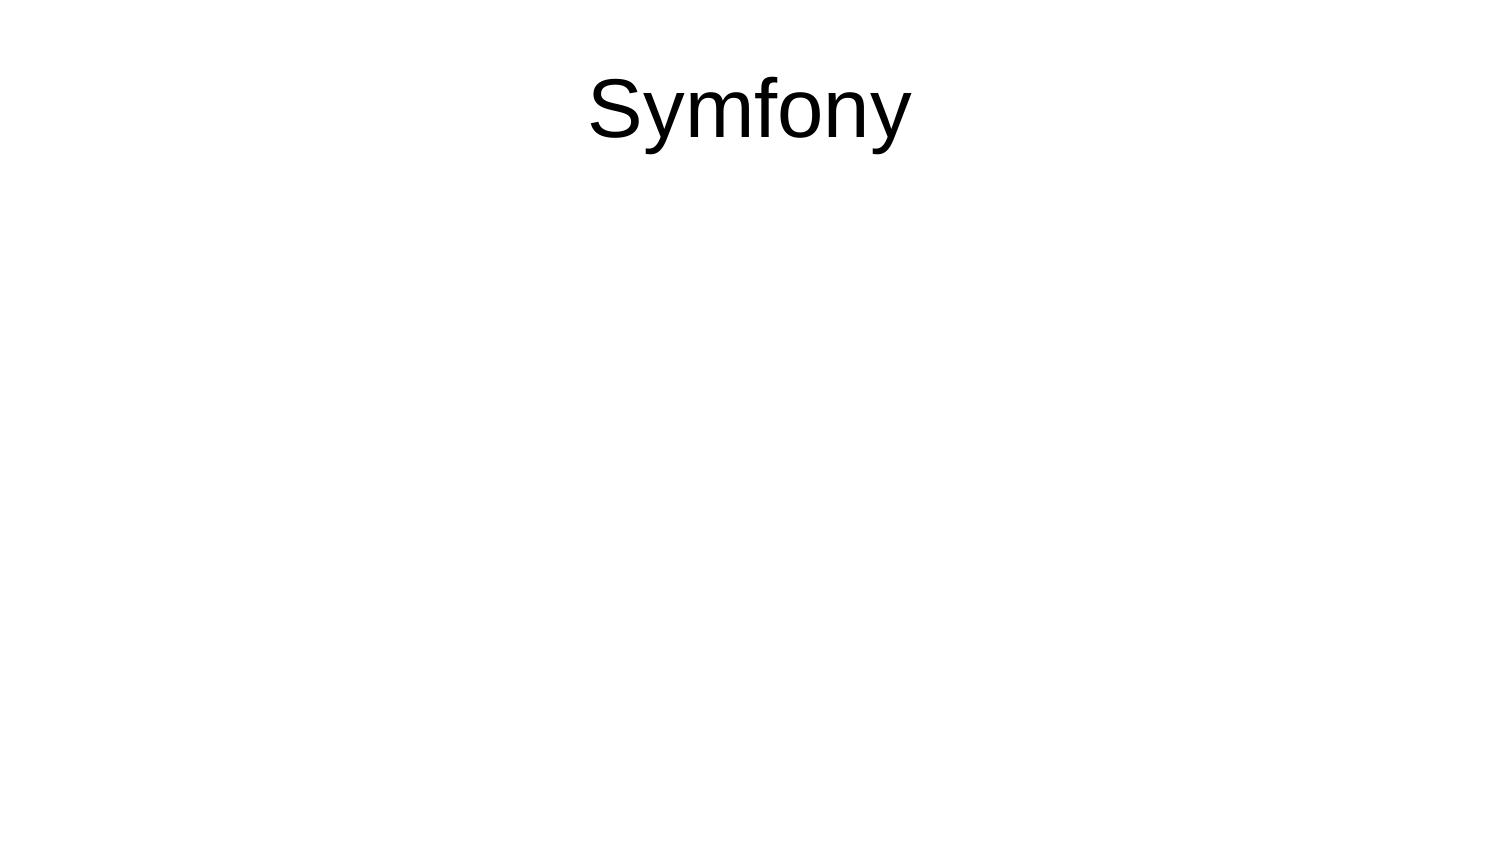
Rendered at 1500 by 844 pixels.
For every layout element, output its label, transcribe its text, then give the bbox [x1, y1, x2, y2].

title Symfony [75, 33, 1425, 175]
